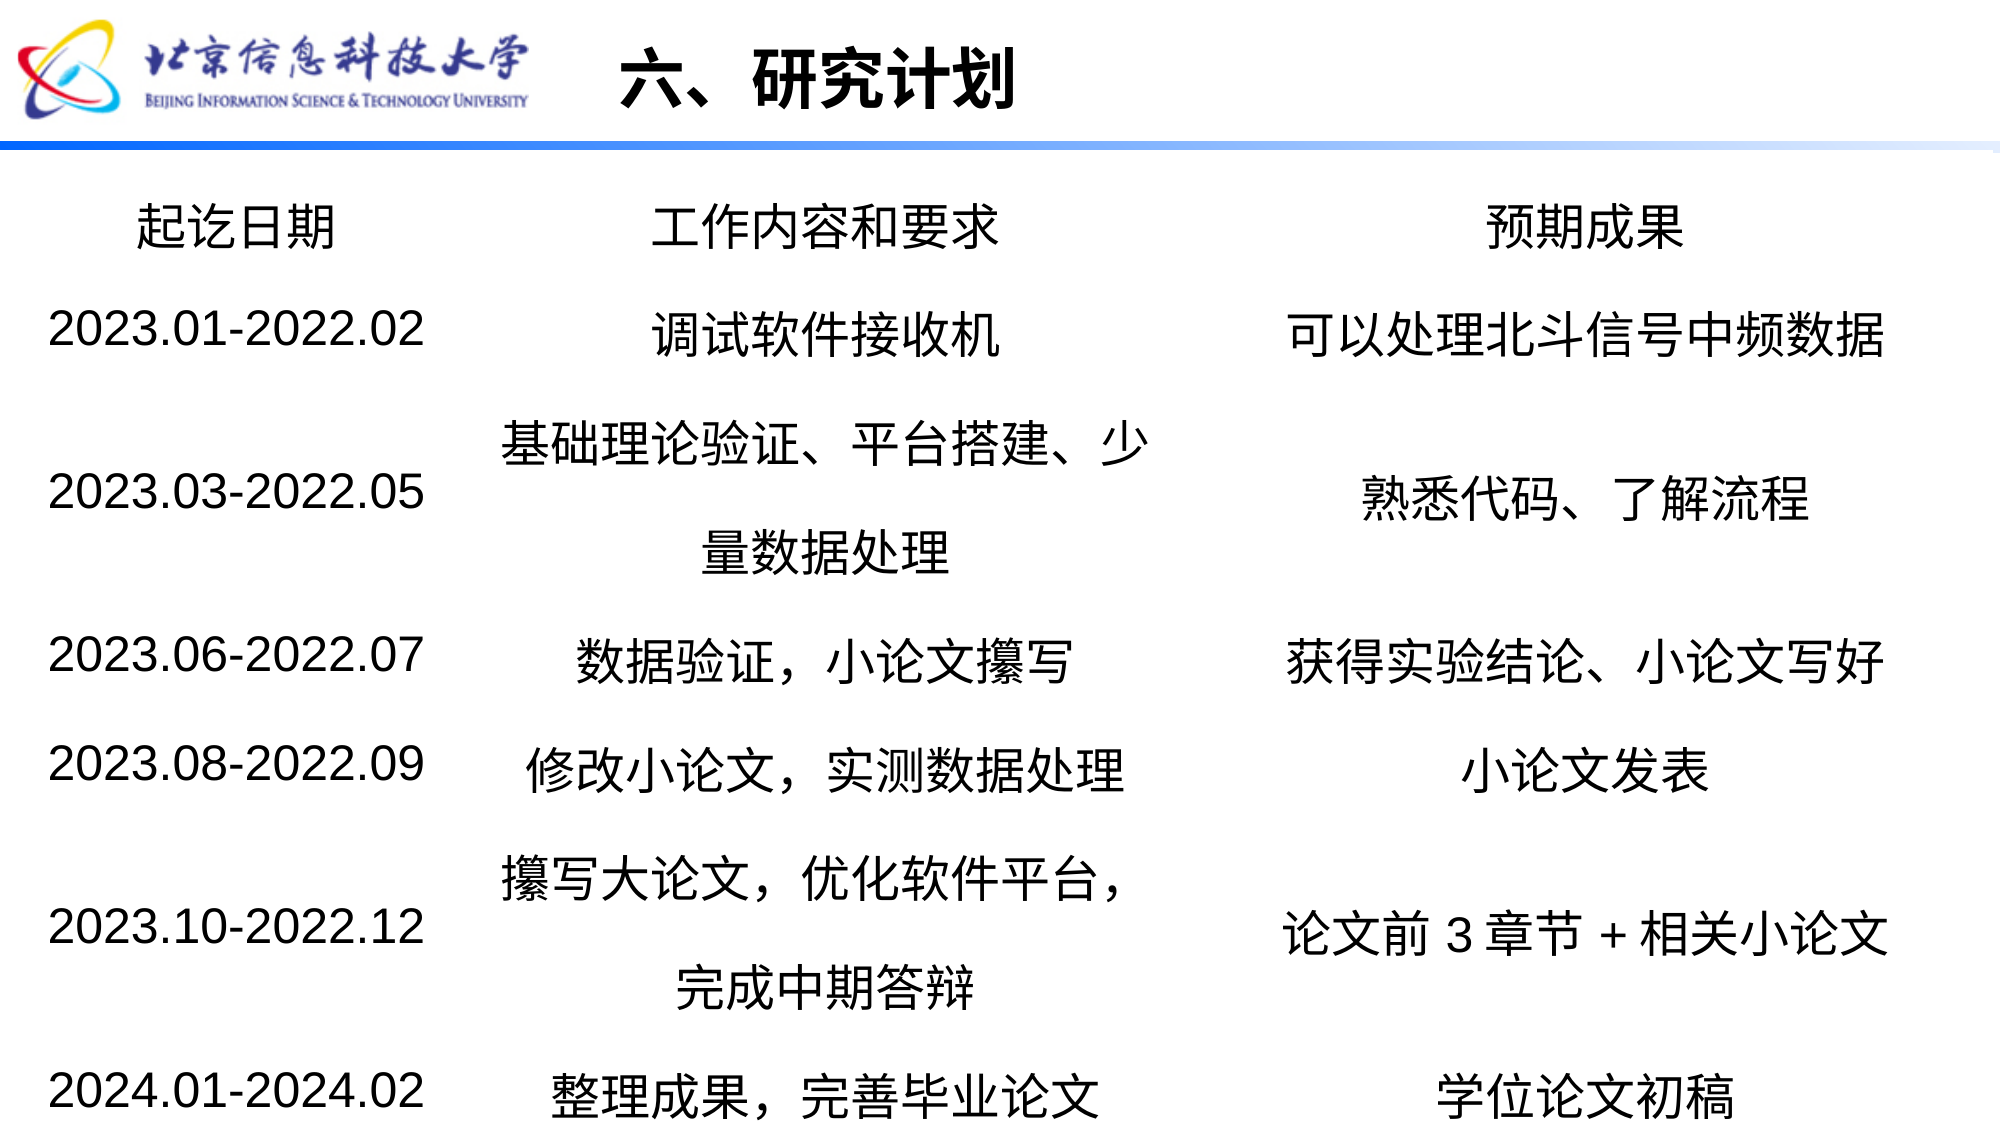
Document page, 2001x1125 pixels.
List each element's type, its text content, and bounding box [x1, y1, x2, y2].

table_cell 2023.08-2022.09 [1, 696, 472, 803]
table_cell 基础理论验证、平台搭建、少量数据处理 [474, 369, 1178, 585]
table_cell 小论文发表 [1180, 696, 1991, 803]
table_cell 熟悉代码、了解流程 [1180, 369, 1991, 585]
table_cell 整理成果，完善毕业论文 [474, 1022, 1178, 1125]
table_cell 数据验证，小论文攥写 [474, 587, 1178, 694]
table_cell 2023.03-2022.05 [1, 369, 472, 585]
table_cell 2023.10-2022.12 [1, 805, 472, 1020]
table_cell 学位论文初稿 [1180, 1022, 1991, 1125]
table_cell 2023.01-2022.02 [1, 260, 472, 367]
table_cell 论文前3章节+相关小论文 [1180, 805, 1991, 1020]
table_cell 2024.01-2024.02 [1, 1022, 472, 1125]
table_cell 获得实验结论、小论文写好 [1180, 587, 1991, 694]
table_cell 修改小论文，实测数据处理 [474, 696, 1178, 803]
table_header 工作内容和要求 [474, 152, 1178, 259]
text_box 六、研究计划 [603, 29, 1061, 125]
table_cell 调试软件接收机 [474, 260, 1178, 367]
table_header 起讫日期 [1, 152, 472, 259]
picture [17, 14, 529, 126]
table_cell 攥写大论文，优化软件平台，完成中期答辩 [474, 805, 1178, 1020]
table_cell 2023.06-2022.07 [1, 587, 472, 694]
table_cell 可以处理北斗信号中频数据 [1180, 260, 1991, 367]
table_header 预期成果 [1180, 152, 1991, 259]
